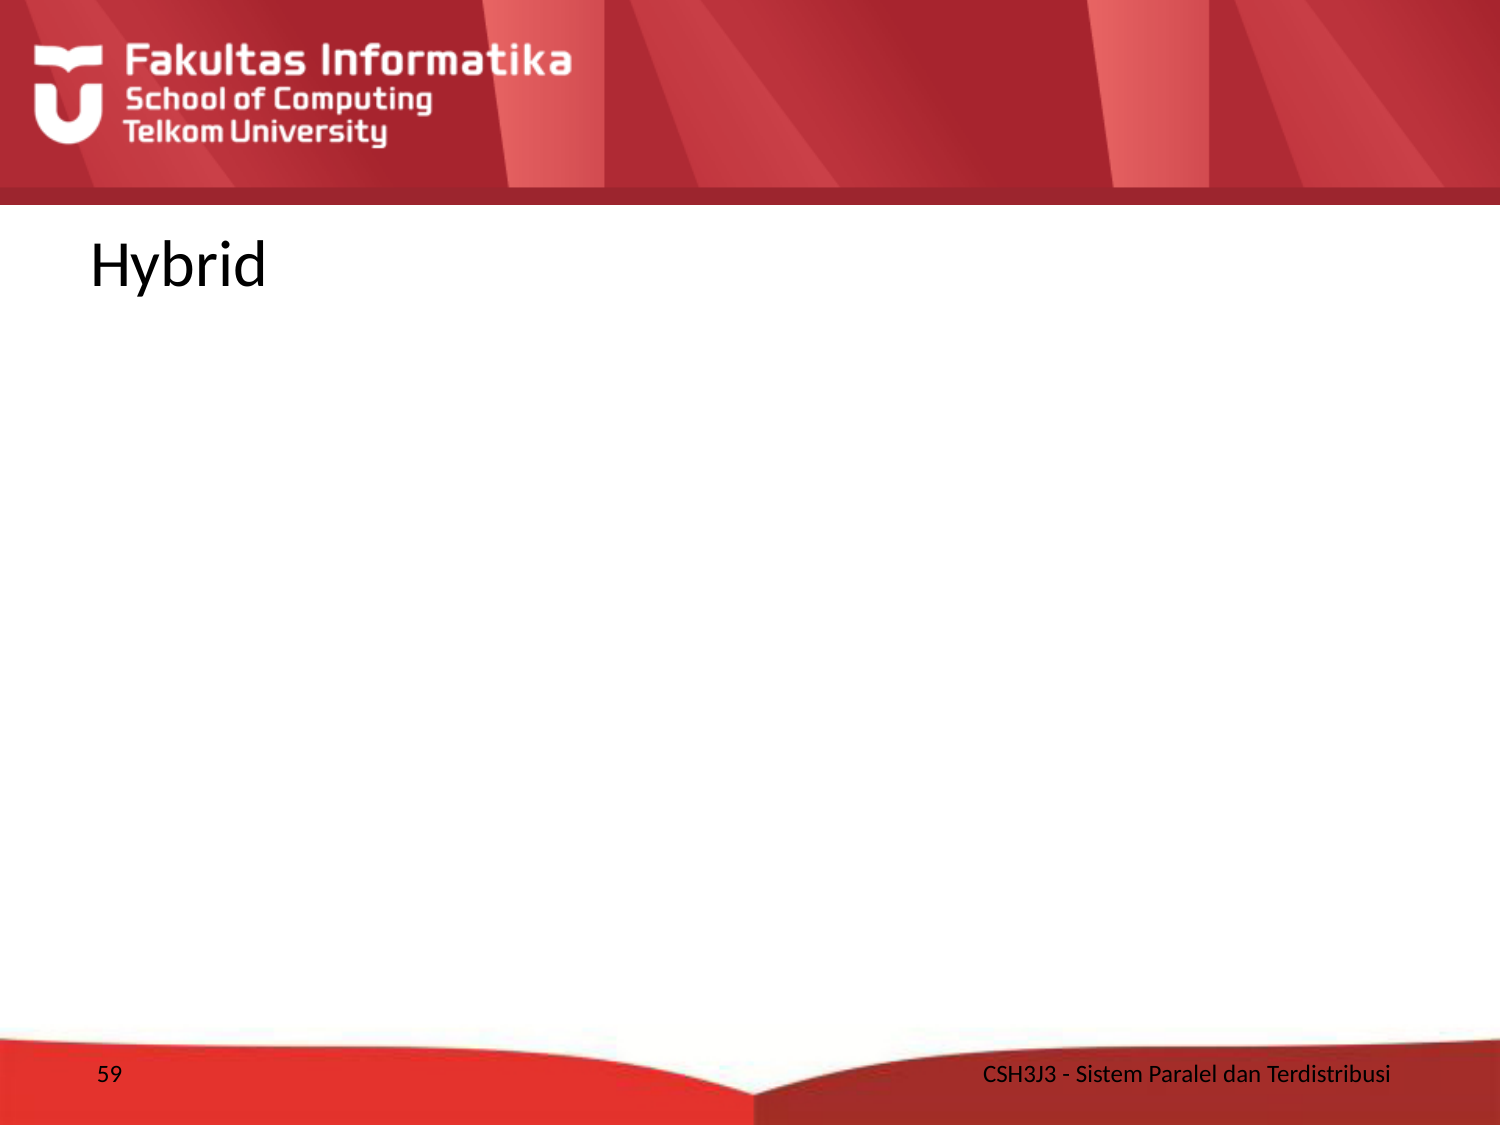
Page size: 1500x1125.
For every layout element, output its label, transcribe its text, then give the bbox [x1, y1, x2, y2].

title Hybrid [75, 212, 1425, 308]
picture [0, 0, 1500, 205]
footer CSH3J3 - Sistem Paralel dan Terdistribusi [950, 1042, 1425, 1103]
picture [0, 1024, 1500, 1125]
slide_number 59 [75, 1042, 138, 1103]
